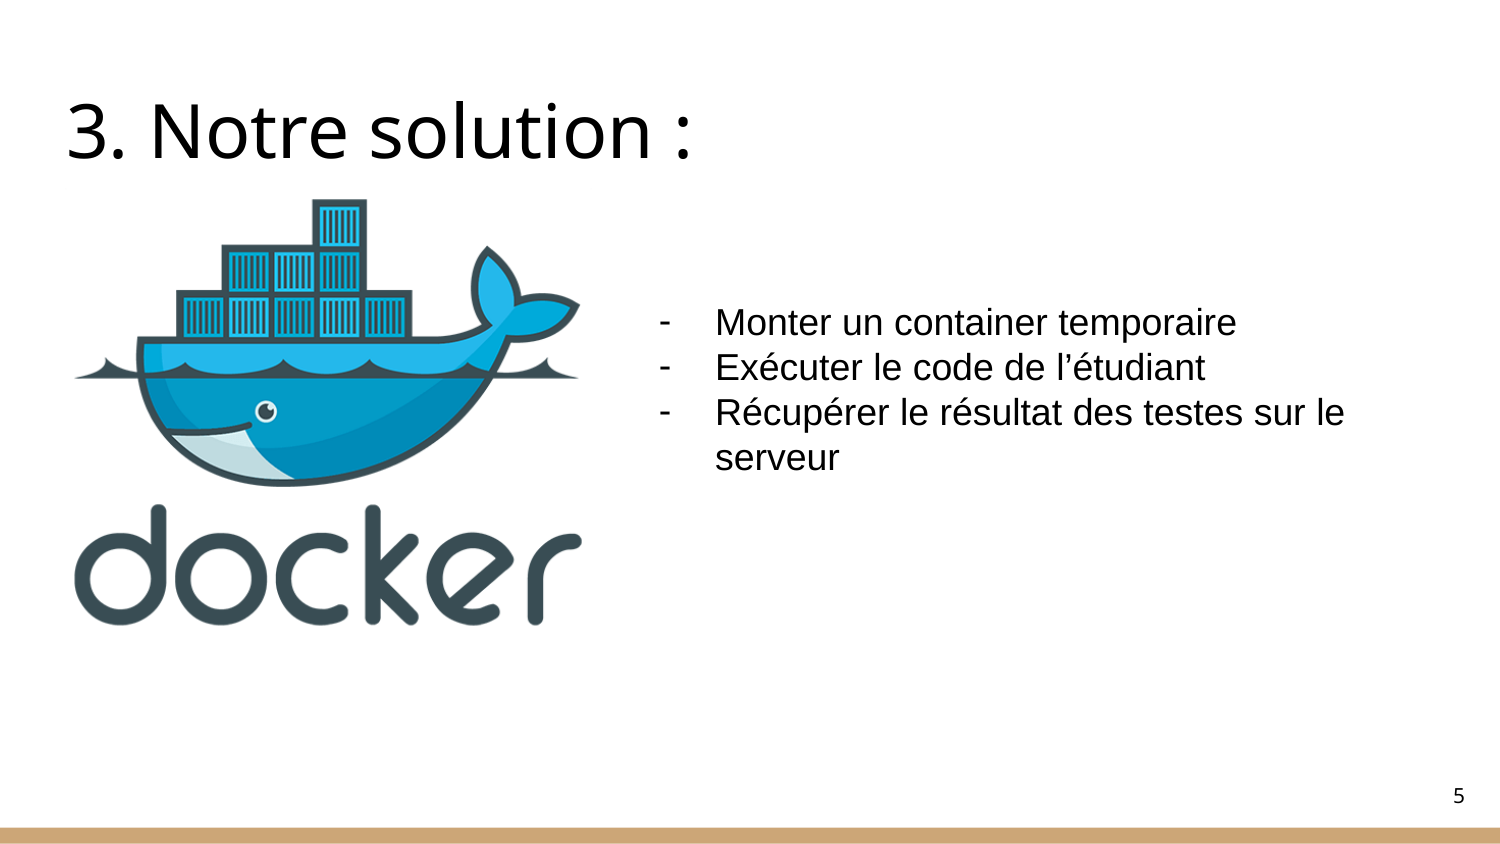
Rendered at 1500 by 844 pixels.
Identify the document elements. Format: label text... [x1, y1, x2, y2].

text_box Monter un container temporaire Exécuter le code de l’étudiant Récupérer le résultat des testes sur le serveur [625, 282, 1465, 671]
title 3. Notre solution : [51, 51, 1449, 189]
slide_number ‹#› [1389, 764, 1480, 830]
picture [64, 186, 593, 641]
